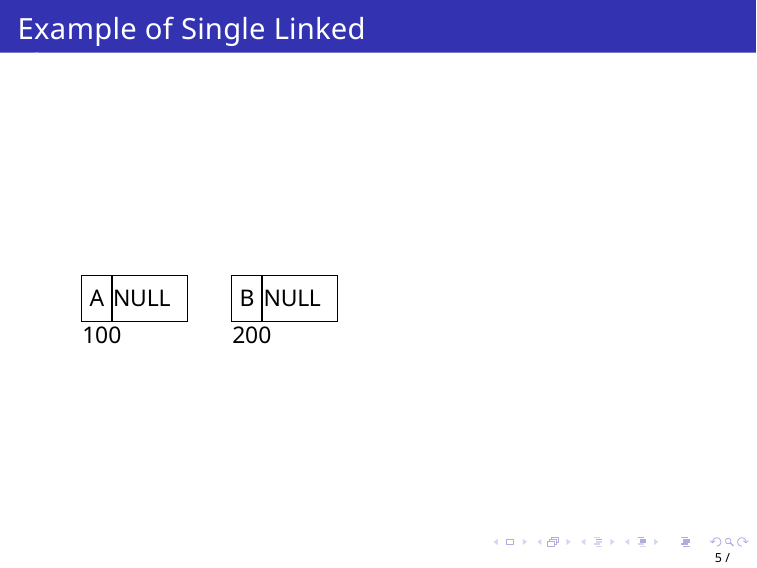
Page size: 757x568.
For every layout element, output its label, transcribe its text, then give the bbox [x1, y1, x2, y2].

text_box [80, 275, 110, 323]
text_box 200 [230, 330, 273, 349]
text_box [230, 275, 260, 323]
text_box 100 [80, 330, 123, 349]
text_box Example of Single Linked List [15, 7, 412, 81]
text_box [261, 275, 339, 323]
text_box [111, 275, 189, 323]
text_box 5 / 65 [712, 548, 746, 568]
